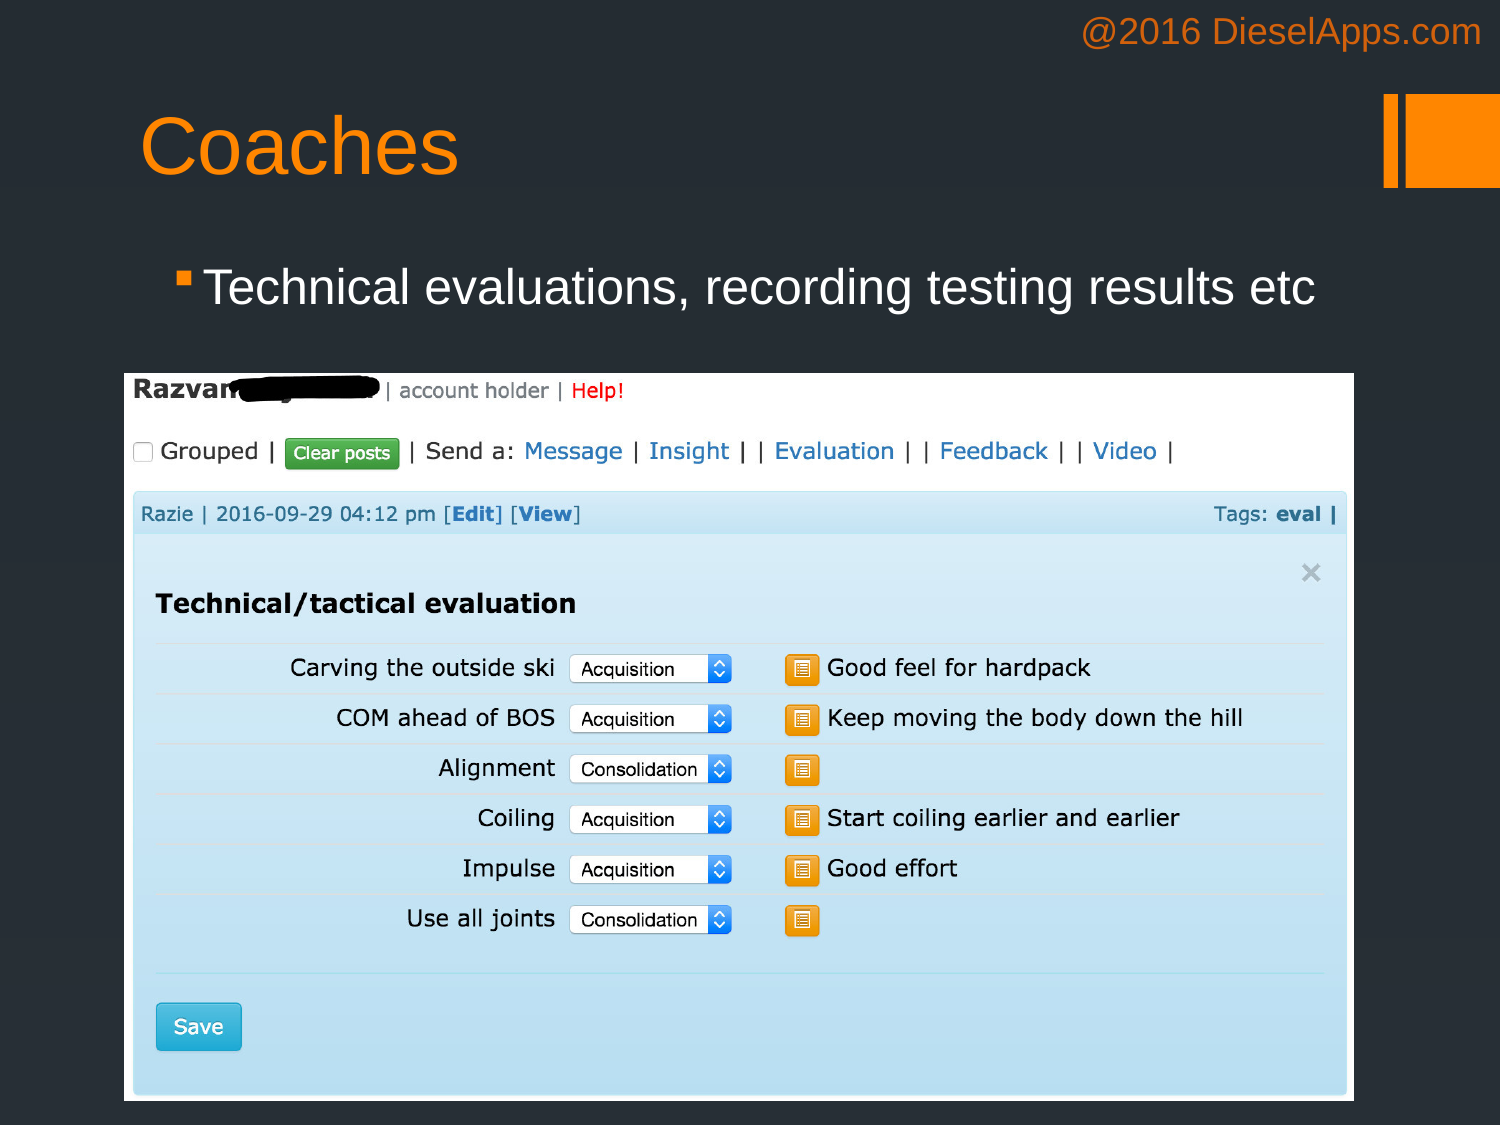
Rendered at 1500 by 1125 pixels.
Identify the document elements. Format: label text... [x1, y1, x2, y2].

text_box Coaches [124, 84, 1325, 199]
list Technical evaluations, recording testing results etc [150, 246, 1350, 372]
picture [123, 372, 1355, 1102]
